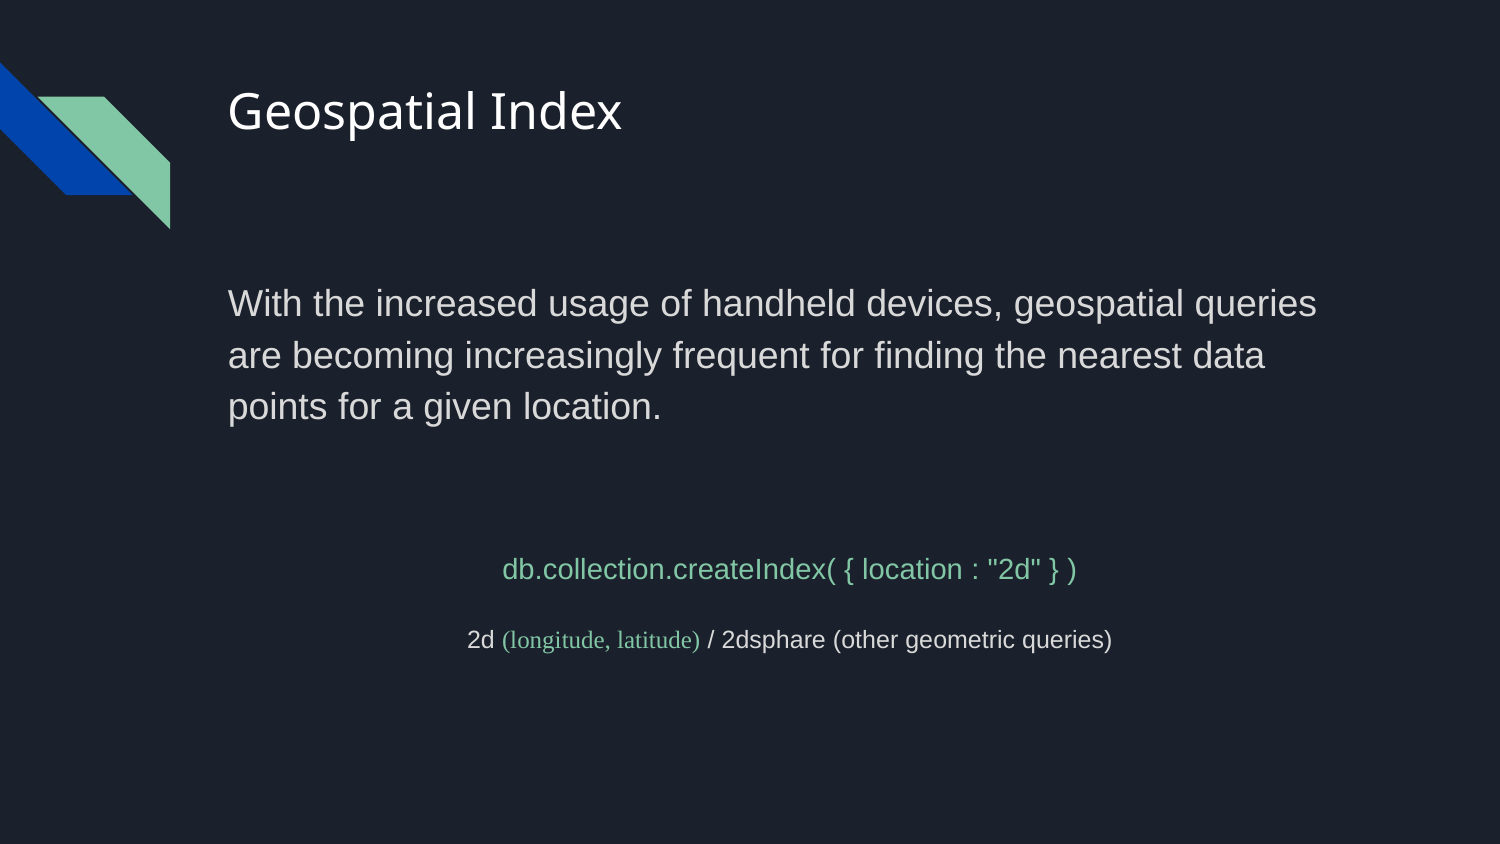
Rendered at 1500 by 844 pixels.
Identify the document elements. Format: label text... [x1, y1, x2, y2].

list With the increased usage of handheld devices, geospatial queries are becoming increasingly frequent for finding the nearest data points for a given location. db.collection.createIndex( { location : "2d" } ) 2d (longitude, latitude) / 2dsphare (other geometric queries) [212, 257, 1368, 735]
title Geospatial Index [212, 64, 1368, 215]
